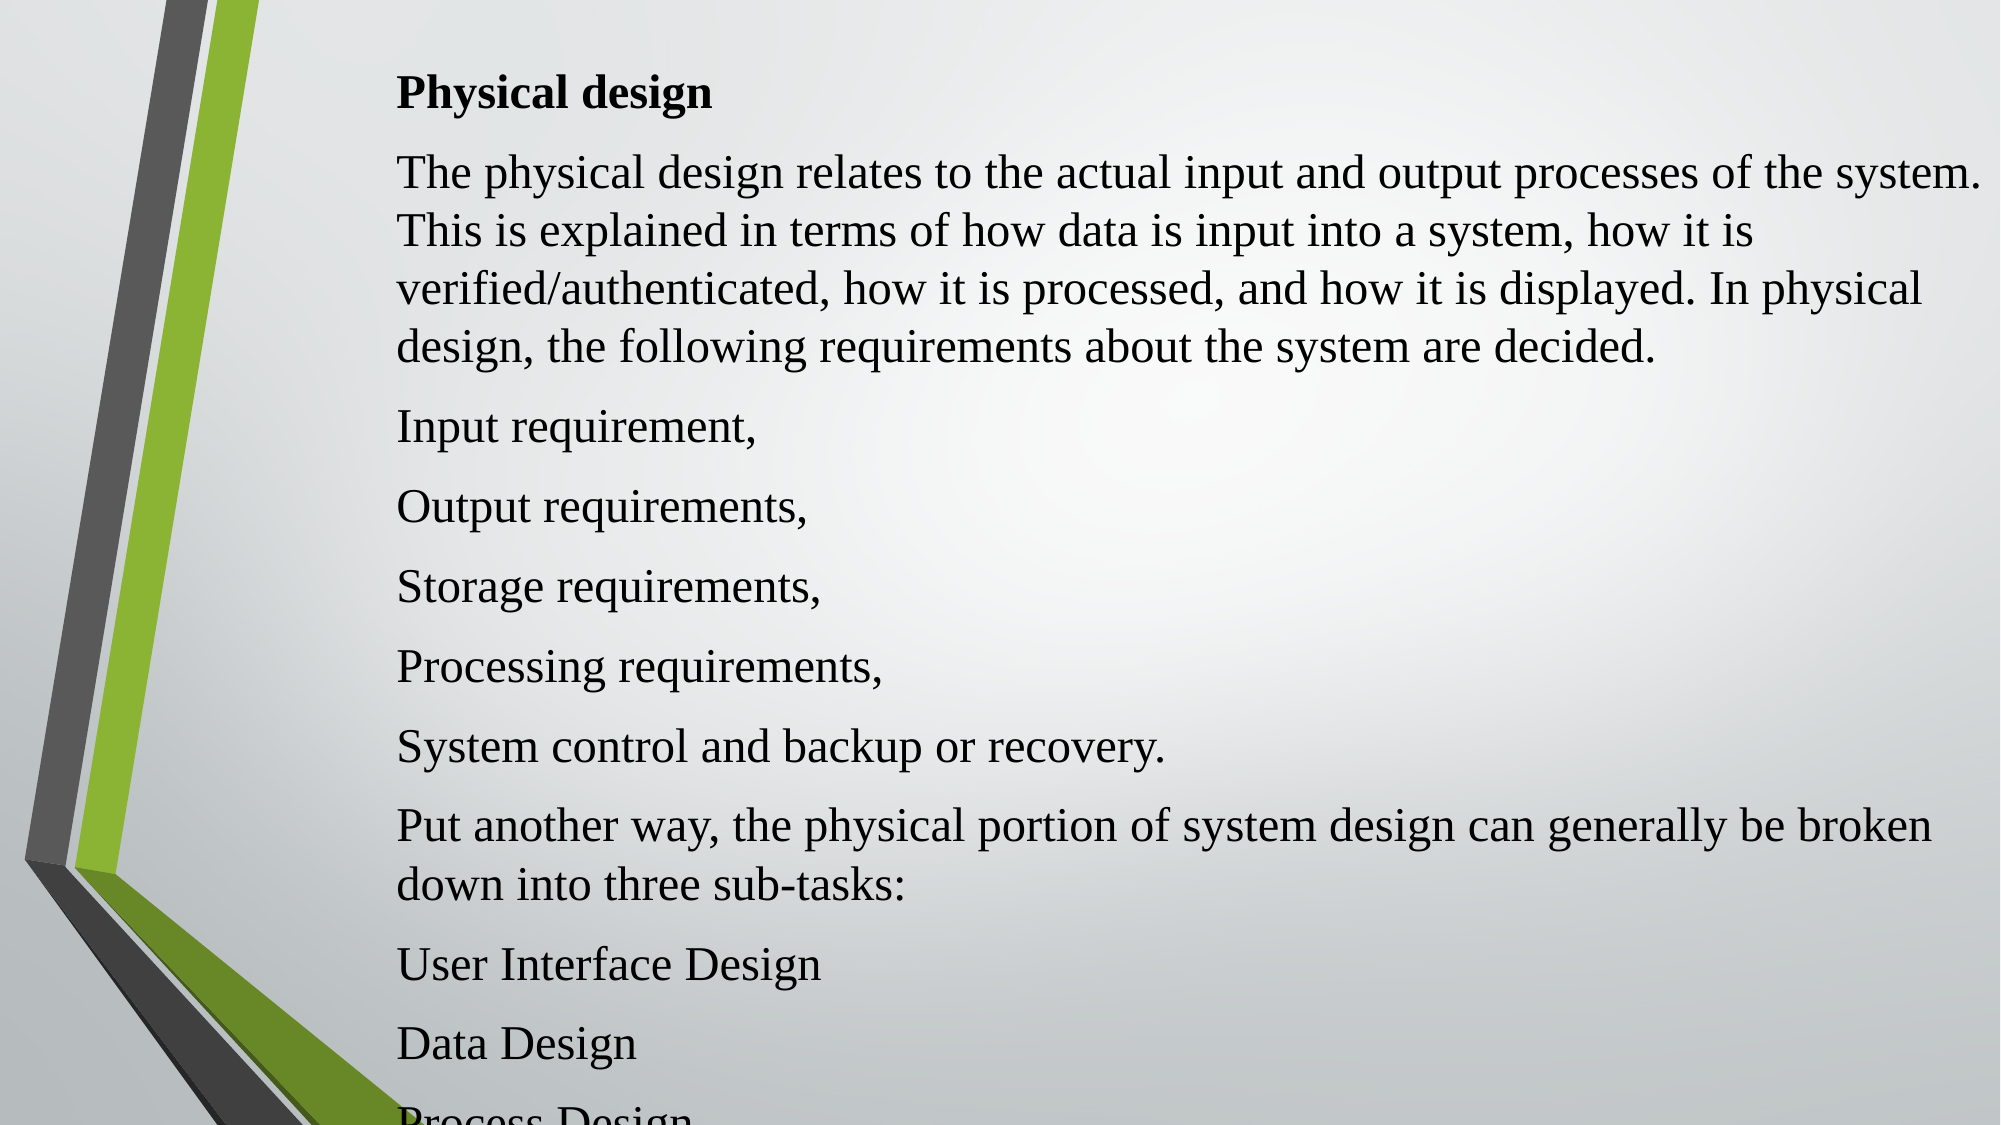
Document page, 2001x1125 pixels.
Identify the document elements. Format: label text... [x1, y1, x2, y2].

list Physical design The physical design relates to the actual input and output processes of the system. This is explained in terms of how data is input into a system, how it is verified/authenticated, how it is processed, and how it is displayed. In physical design, the following requirements about the system are decided. Input requirement, Output requirements, Storage requirements, Processing requirements, System control and backup or recovery. Put another way, the physical portion of system design can generally be broken down into three sub-tasks: User Interface Design Data Design Process Design [308, 52, 2000, 1125]
